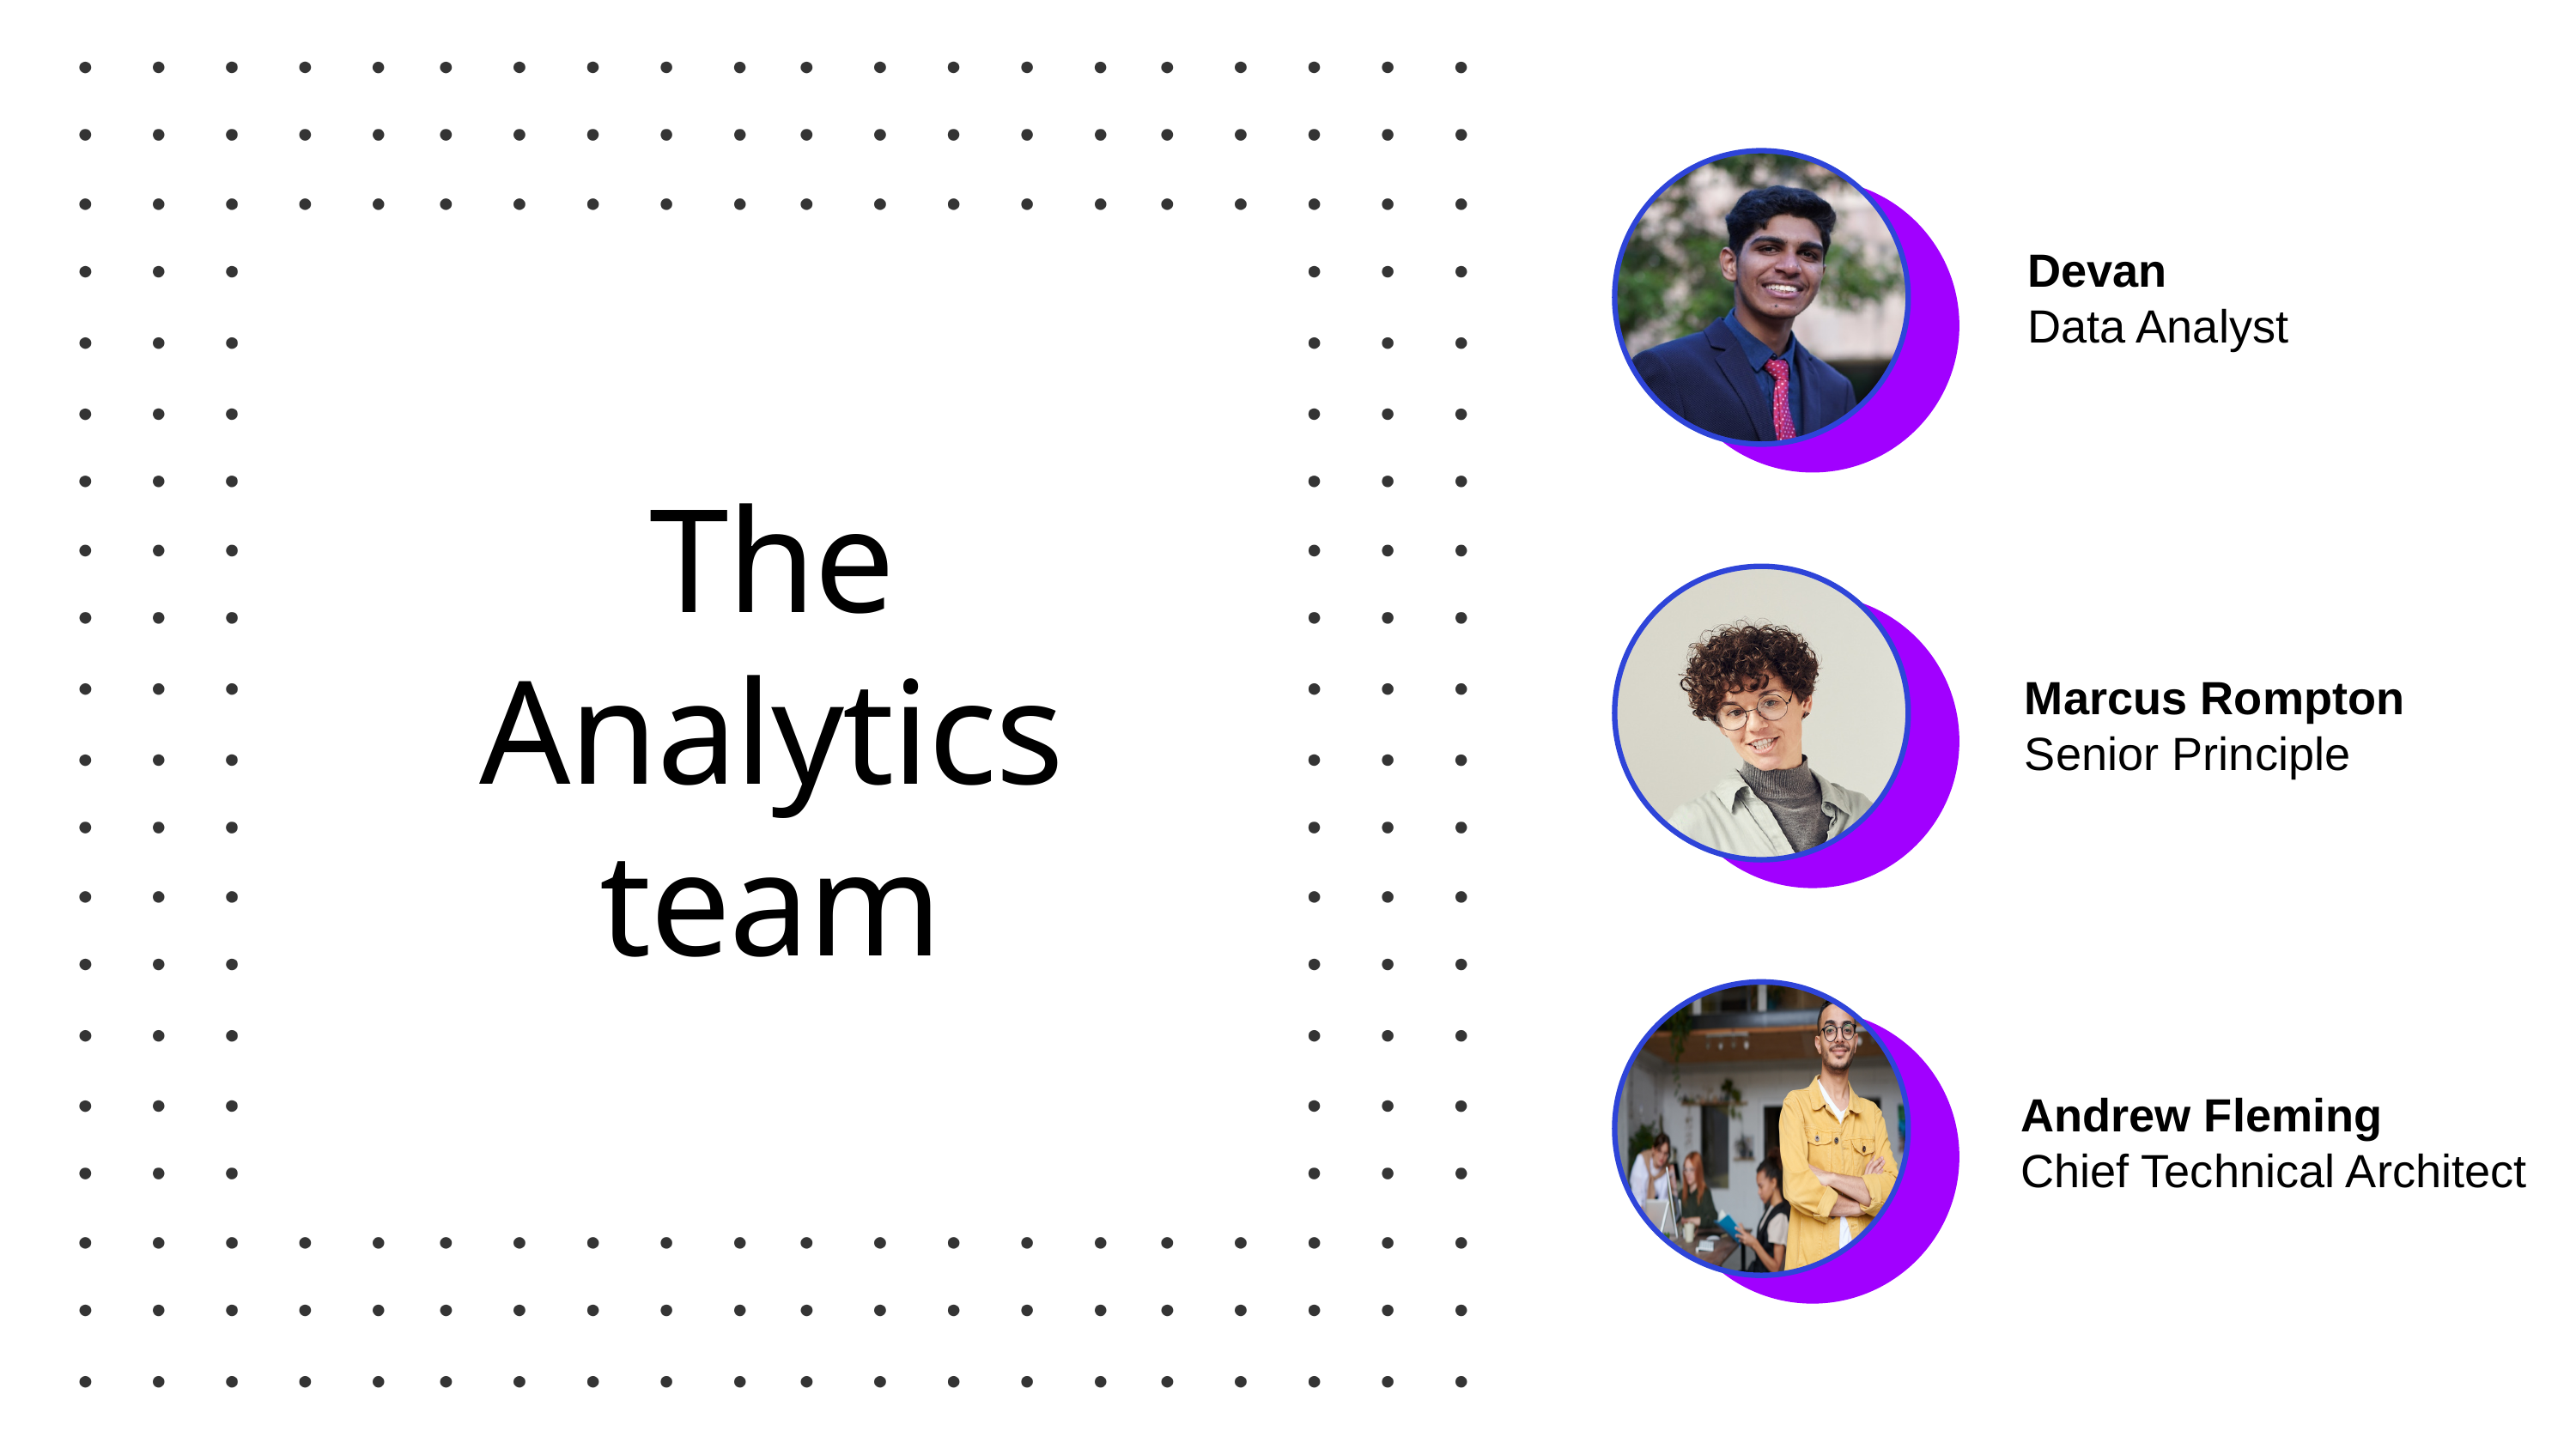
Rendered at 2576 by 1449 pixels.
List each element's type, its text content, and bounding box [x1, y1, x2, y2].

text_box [70, 57, 1472, 1392]
text_box Devan Data Analyst [2014, 234, 2535, 359]
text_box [1665, 594, 1960, 888]
text_box Andrew Fleming Chief Technical Architect [2008, 1078, 2576, 1203]
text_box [1607, 975, 1916, 1282]
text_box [1607, 144, 1916, 451]
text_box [1665, 179, 1960, 473]
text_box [1665, 1009, 1960, 1304]
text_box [1607, 563, 1916, 863]
text_box Marcus Rompton Senior Principle [2012, 661, 2532, 786]
